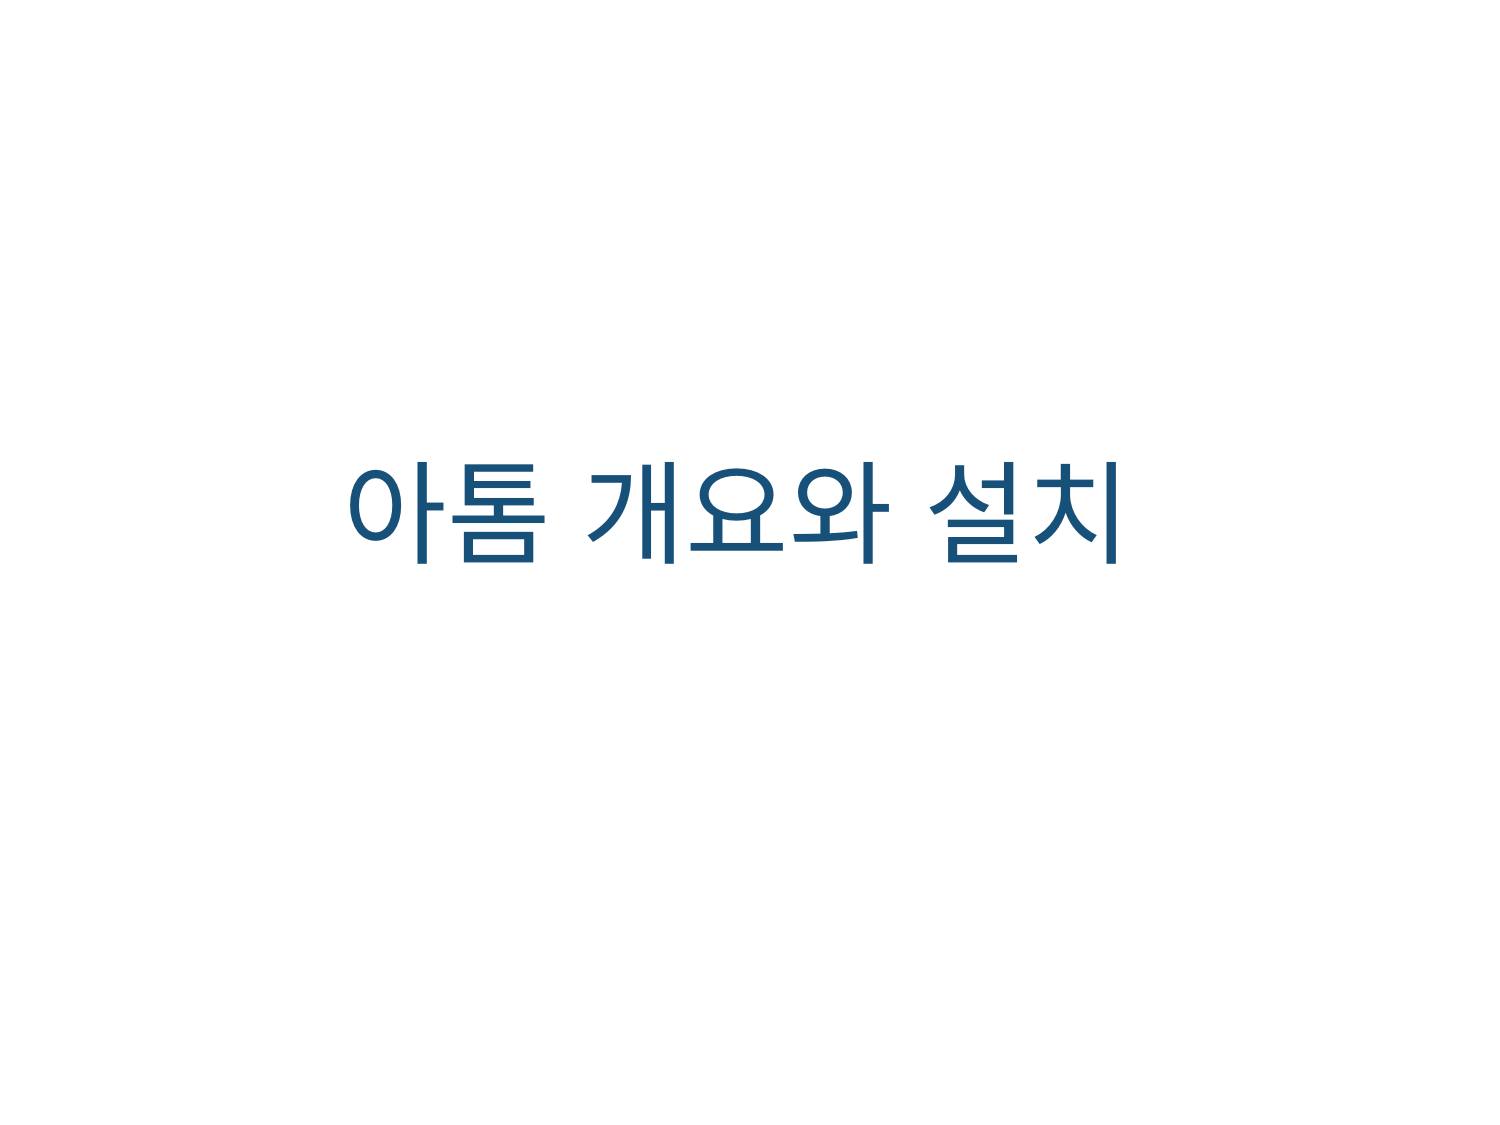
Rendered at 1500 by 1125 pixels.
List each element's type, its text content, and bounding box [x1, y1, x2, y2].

text_box 아톰 개요와 설치 [328, 435, 1147, 586]
